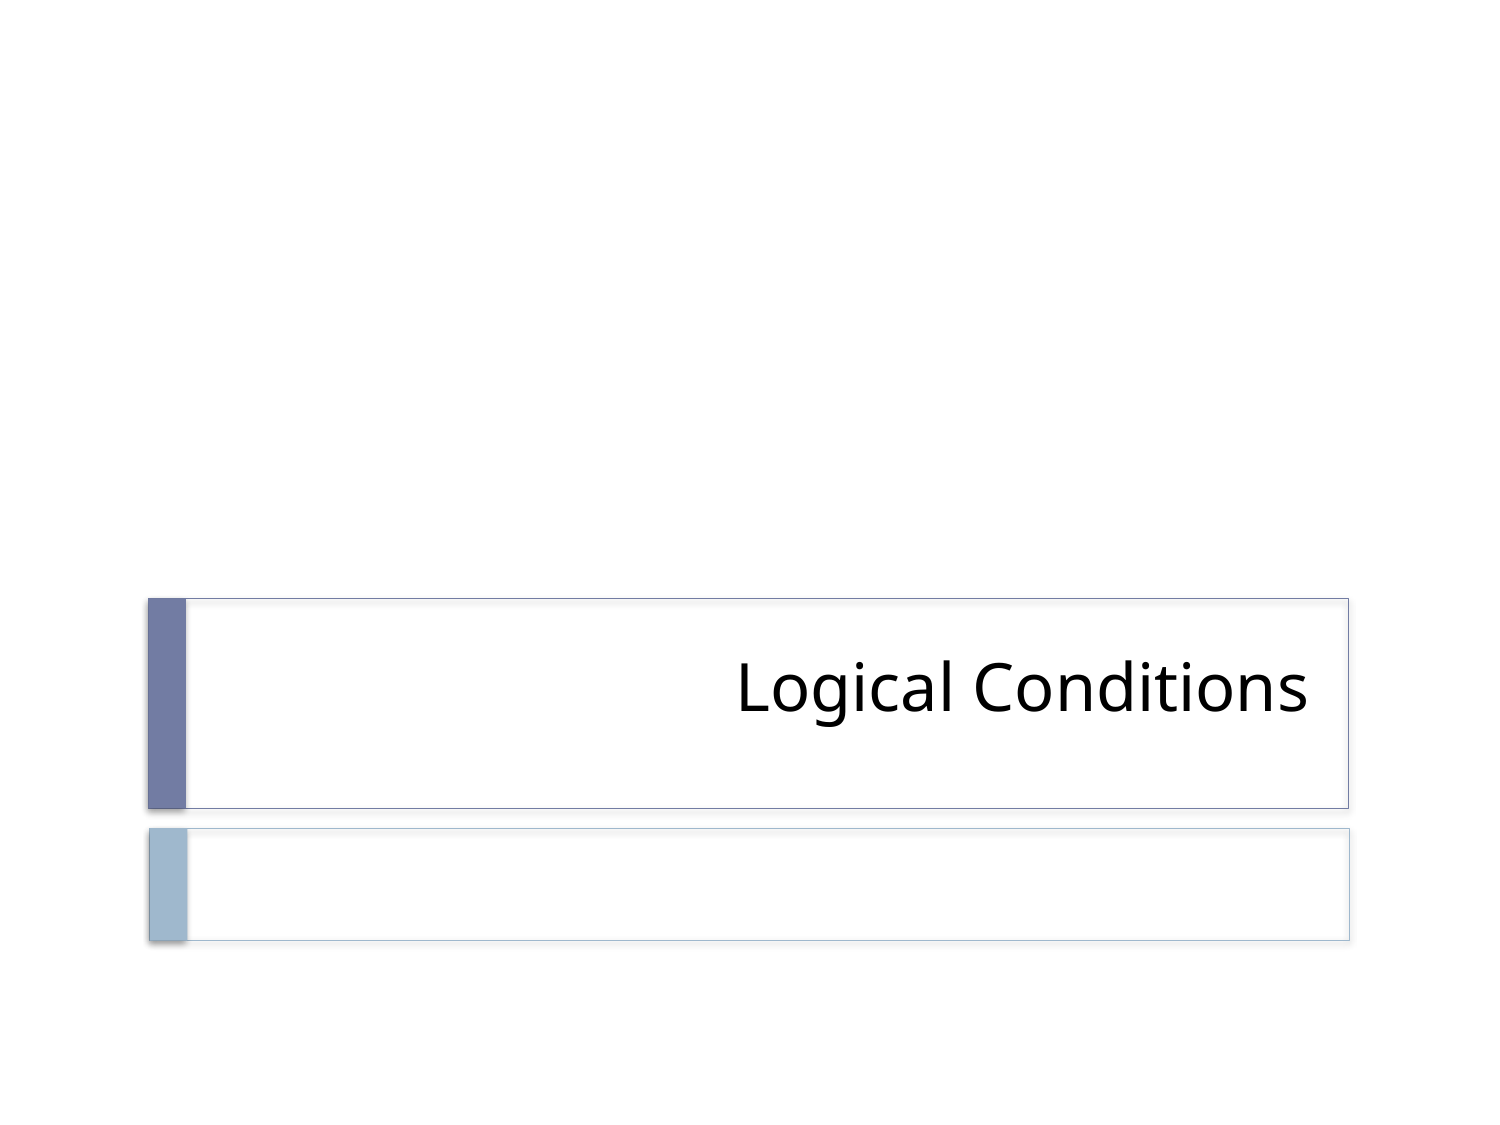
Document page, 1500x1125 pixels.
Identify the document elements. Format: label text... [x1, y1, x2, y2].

title Logical Conditions [200, 637, 1325, 800]
